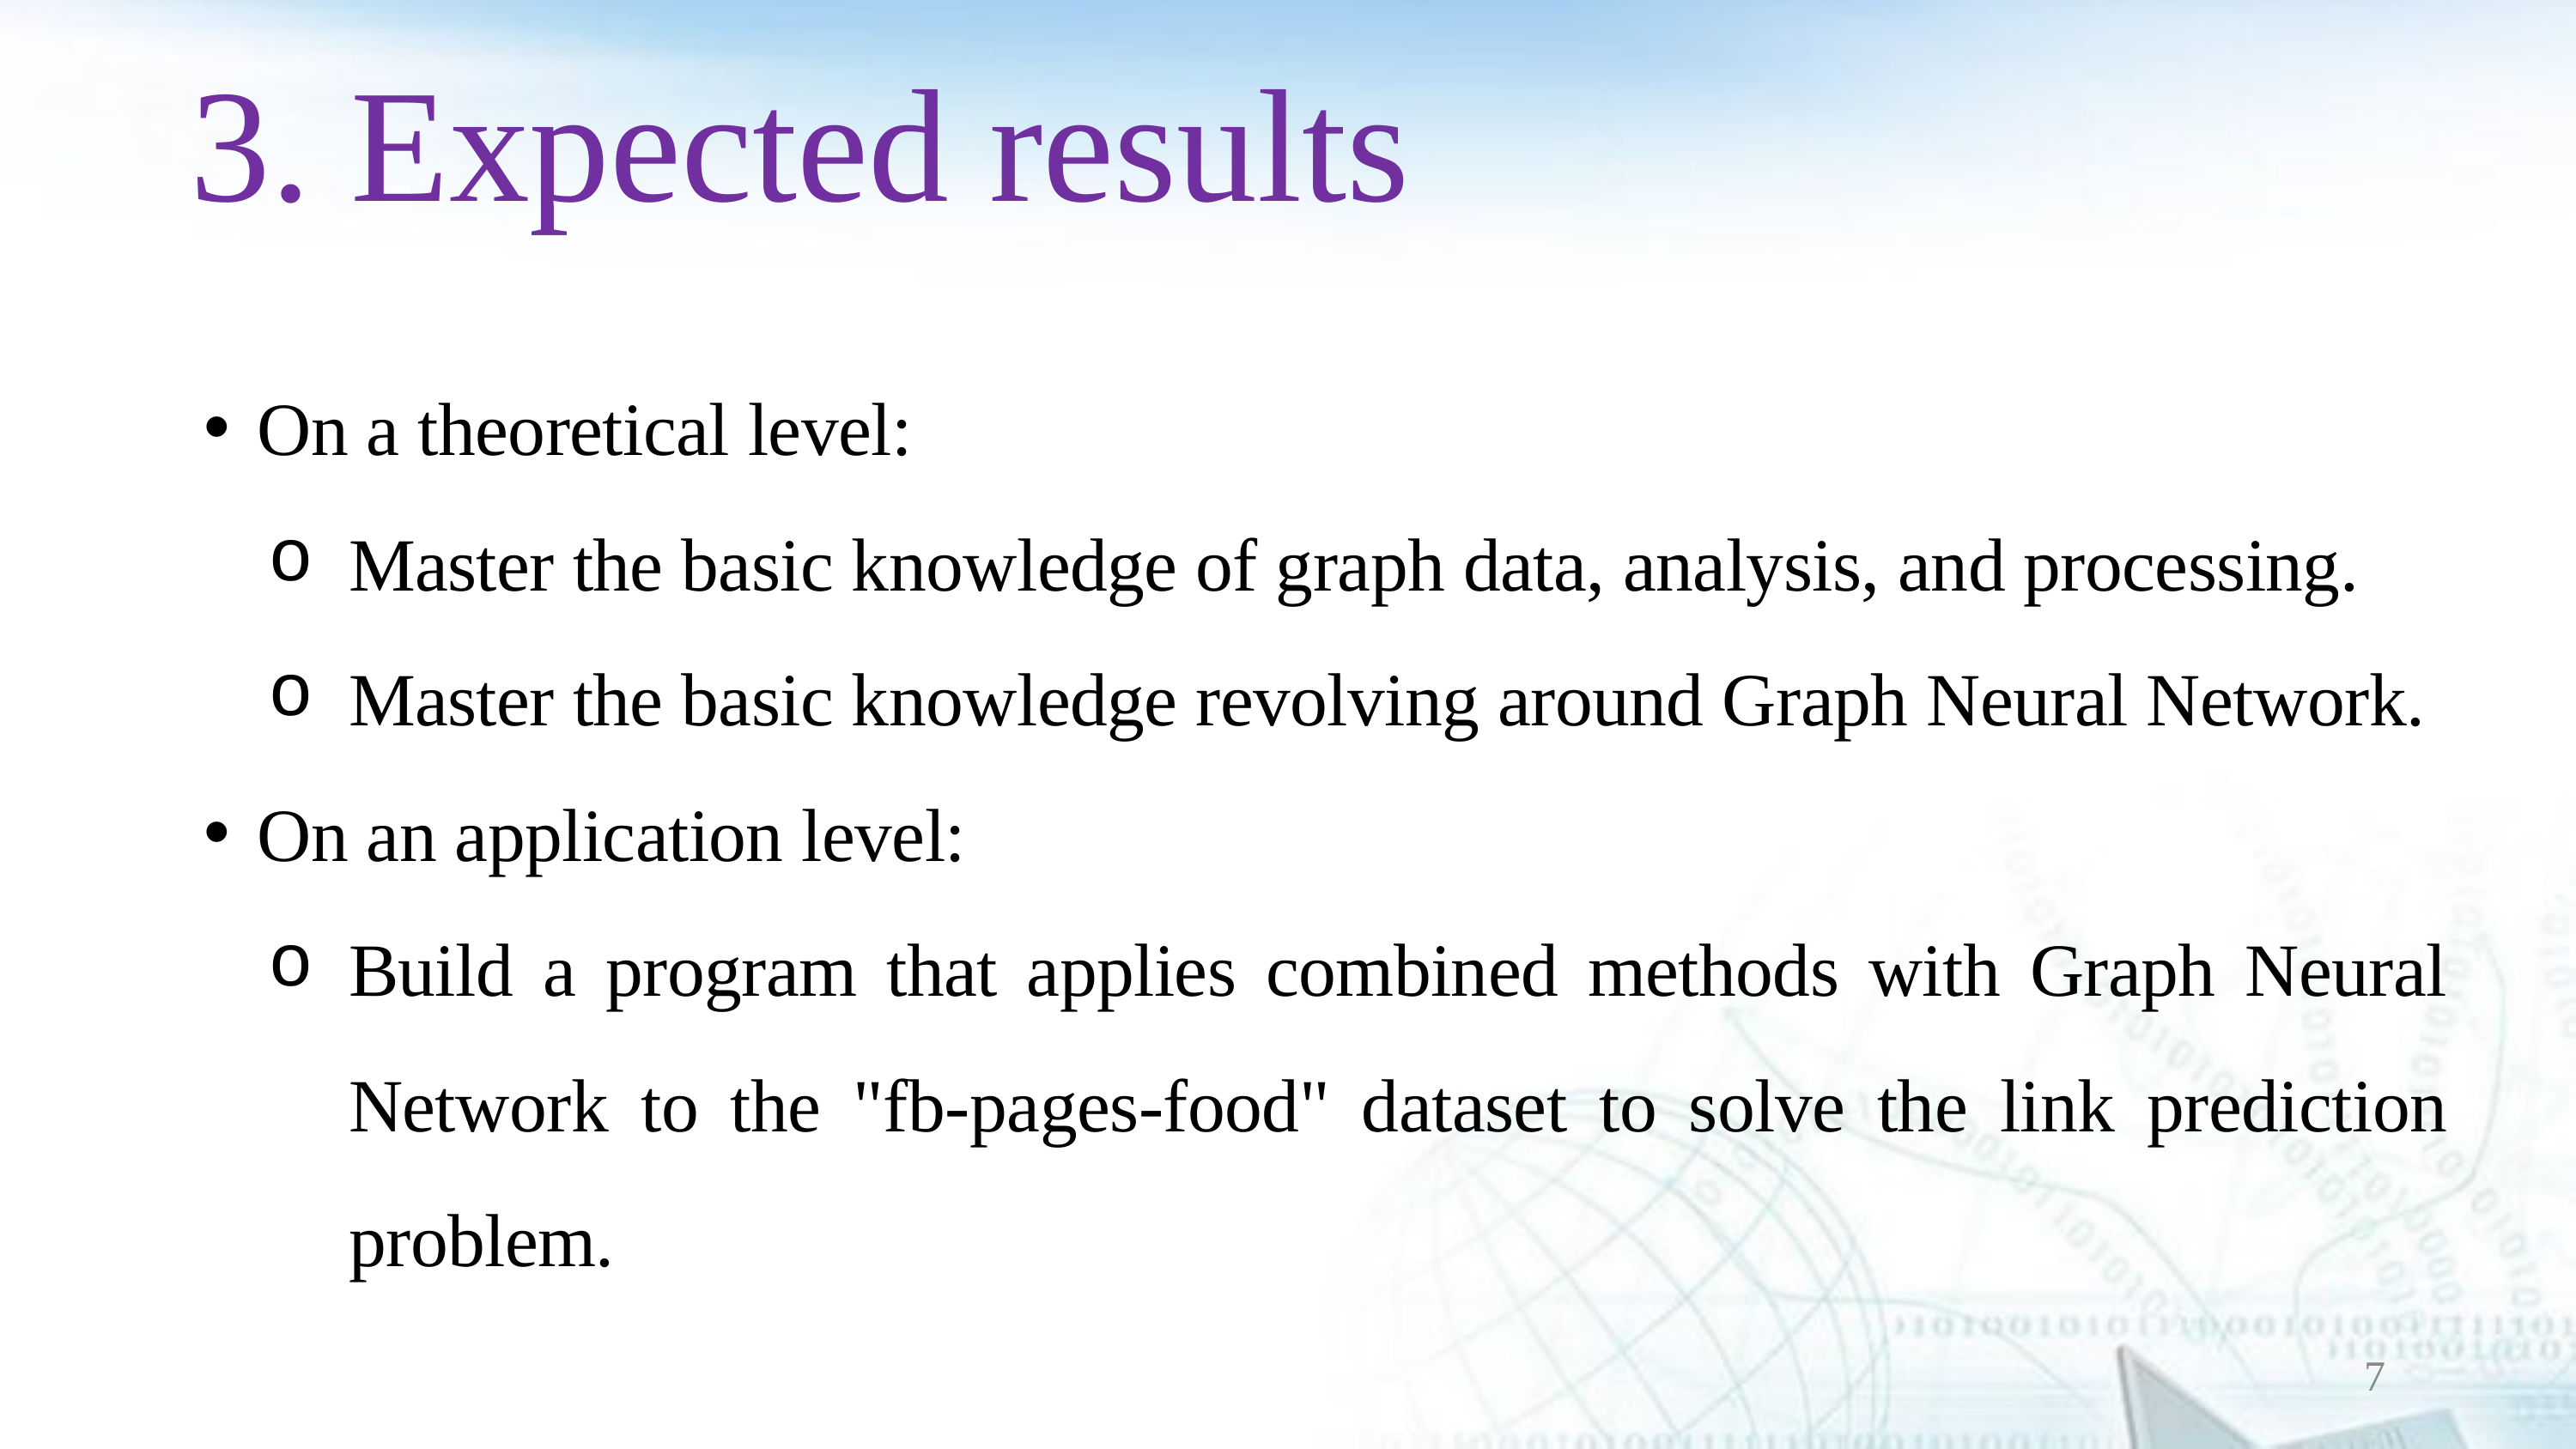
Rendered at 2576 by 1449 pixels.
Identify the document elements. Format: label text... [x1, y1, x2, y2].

text_box 7 [1832, 1347, 2386, 1399]
text_box On a theoretical level: Master the basic knowledge of graph data, analysis, and processing. Master the basic knowledge revolving around Graph Neural Network. On an application level: Build a program that applies combined methods with Graph Neural Network to the "fb-pages-food" dataset to solve the link prediction problem. [149, 335, 2447, 1282]
text_box 3. Expected results [190, 59, 2386, 234]
text_box [0, 0, 2576, 1449]
